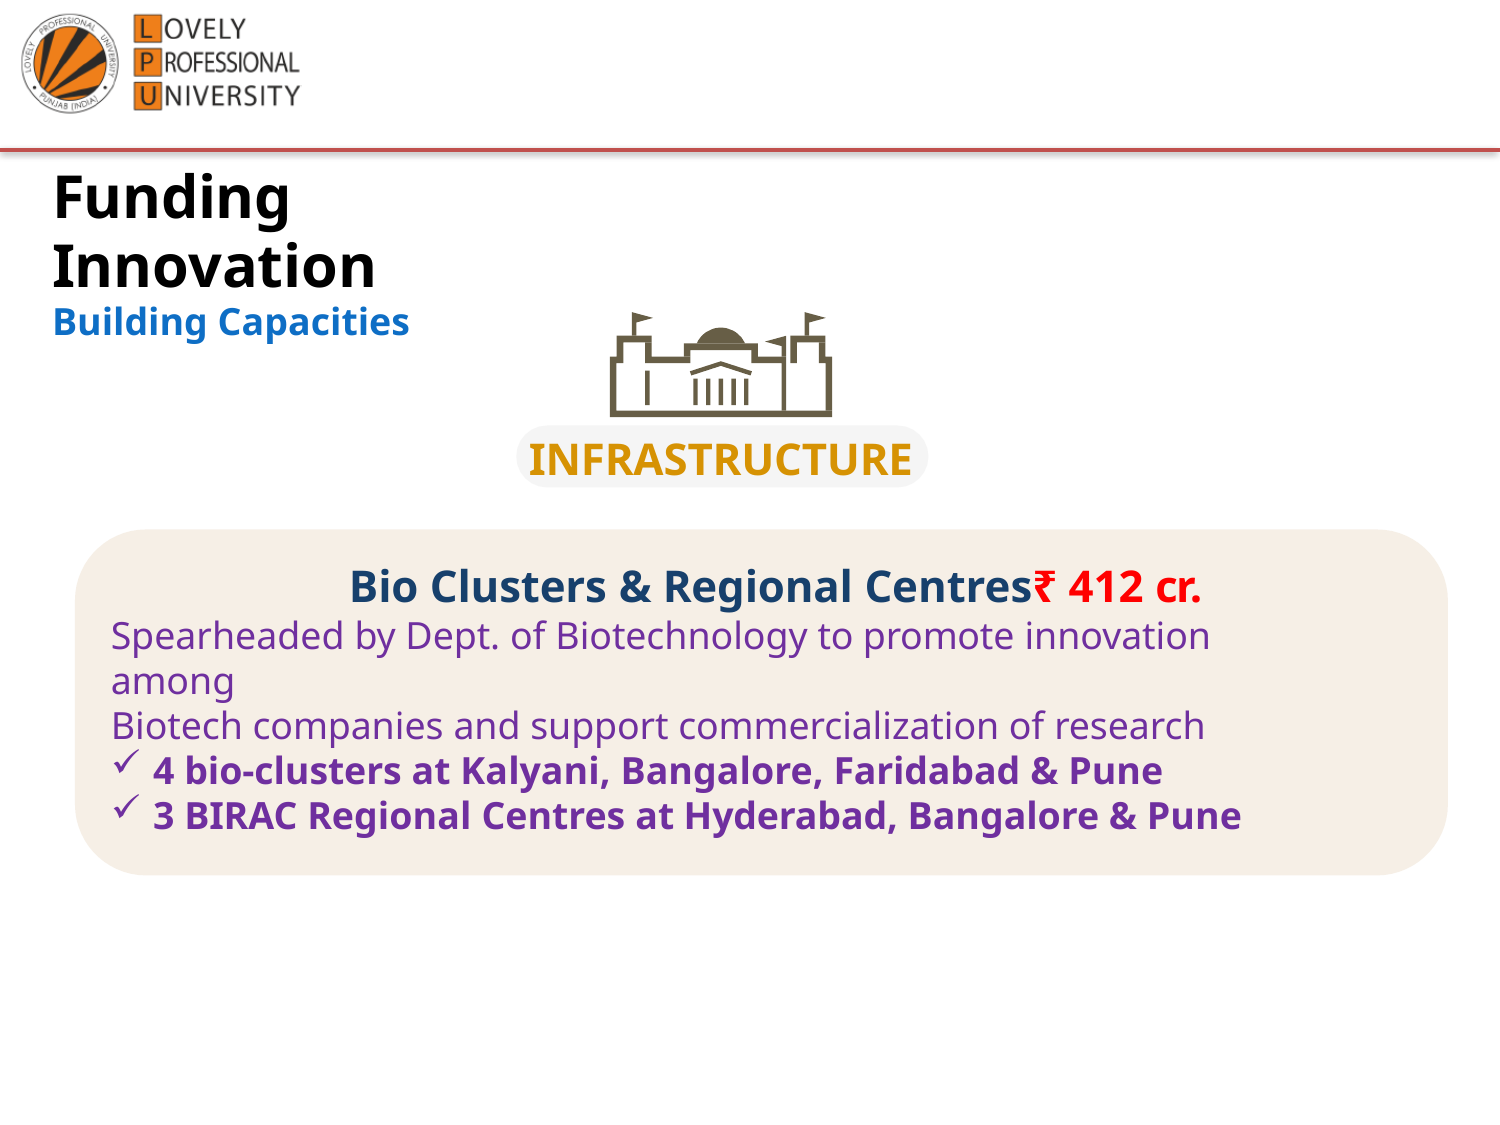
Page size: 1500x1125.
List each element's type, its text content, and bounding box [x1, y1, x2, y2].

title Funding Innovation Building Capacities [50, 158, 586, 349]
picture [11, 0, 305, 122]
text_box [74, 311, 1449, 876]
